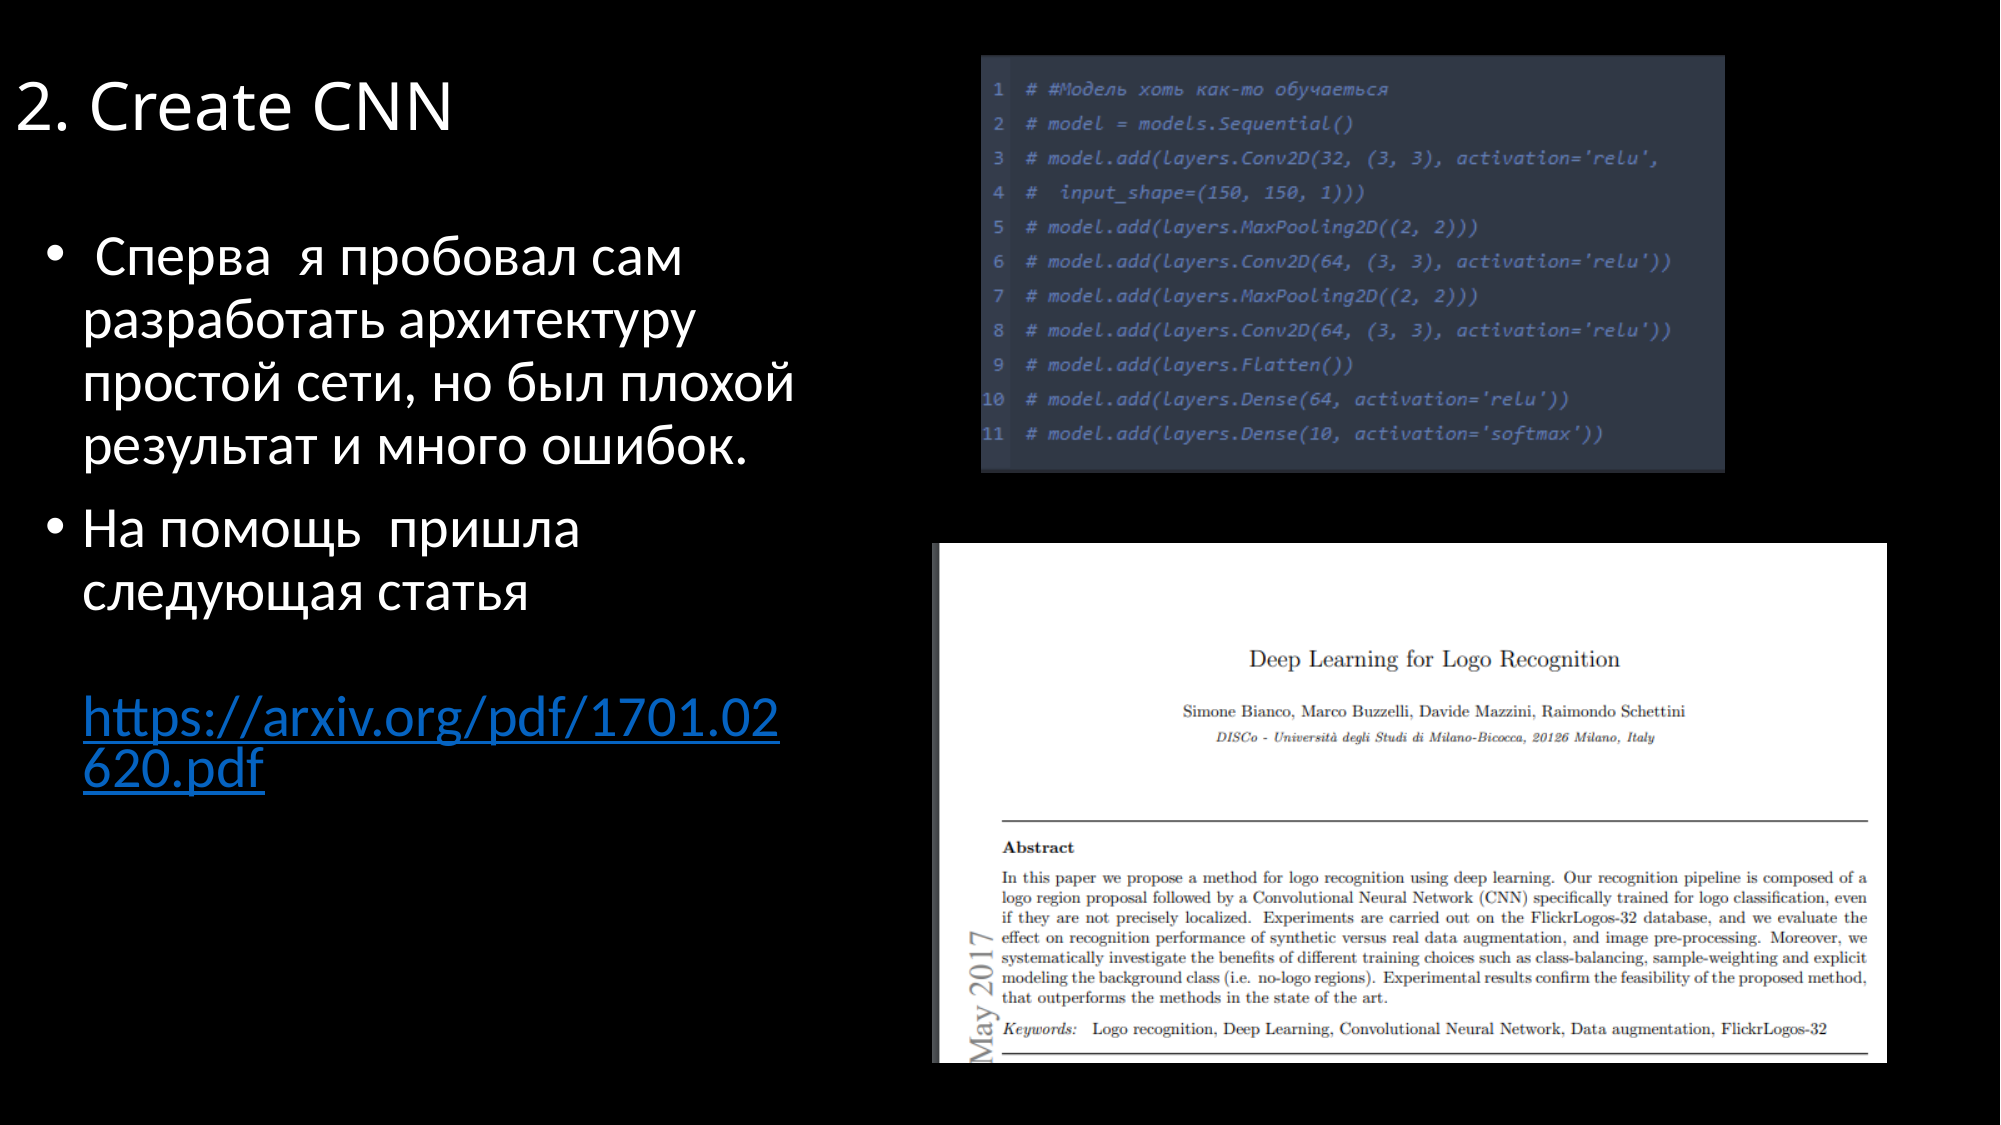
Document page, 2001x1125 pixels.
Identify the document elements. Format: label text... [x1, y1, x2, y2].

picture [981, 55, 1725, 473]
picture [932, 543, 1887, 1064]
text_box 2. Create CNN [0, 0, 1725, 218]
list Сперва я пробовал сам разработать архитектуру простой сети, но был плохой результат и много ошибок. На помощь пришла следующая статья https://arxiv.org/pdf/1701.02620.pdf [29, 218, 813, 932]
